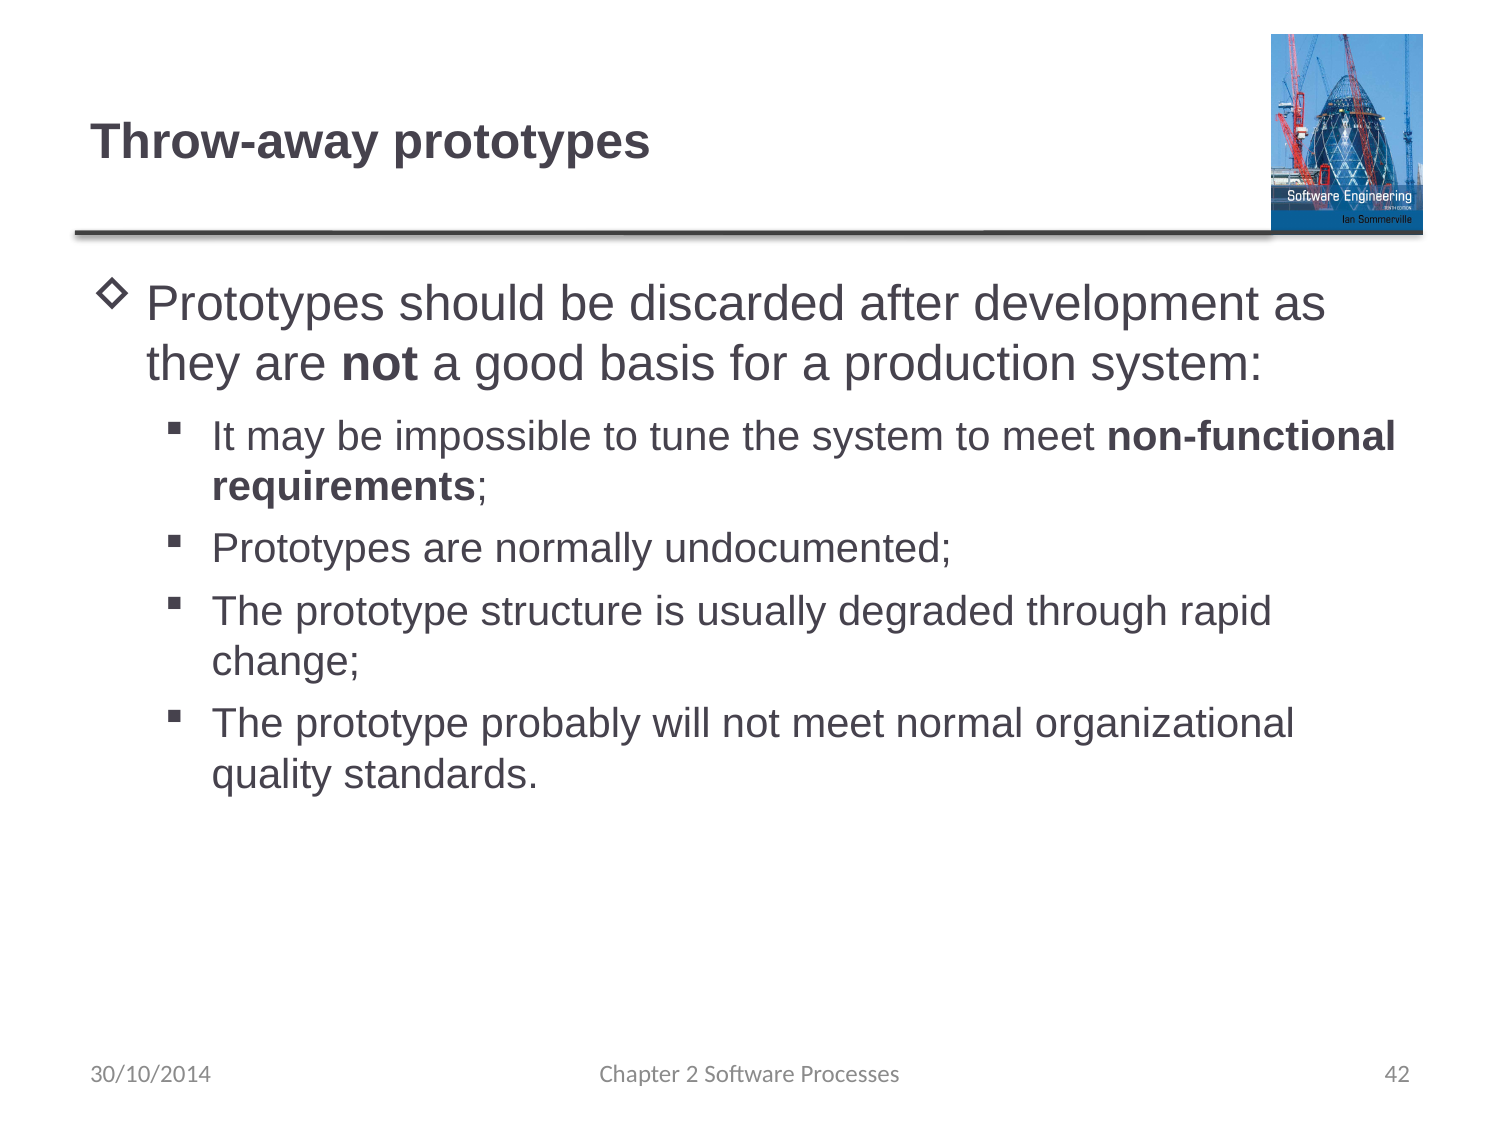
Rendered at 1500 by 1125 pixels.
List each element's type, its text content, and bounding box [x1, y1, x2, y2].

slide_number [75, 1042, 425, 1103]
footer Chapter 2 Software Processes [512, 1042, 988, 1103]
list Prototypes should be discarded after development as they are not a good basis for a production system: It may be impossible to tune the system to meet non-functional requirements; Prototypes are normally undocumented; The prototype structure is usually degraded through rapid change; The prototype probably will not meet normal organizational quality standards. [75, 262, 1425, 1005]
slide_number 42 [1074, 1042, 1425, 1103]
picture [1271, 34, 1423, 230]
title Throw-away prototypes [74, 44, 1272, 233]
